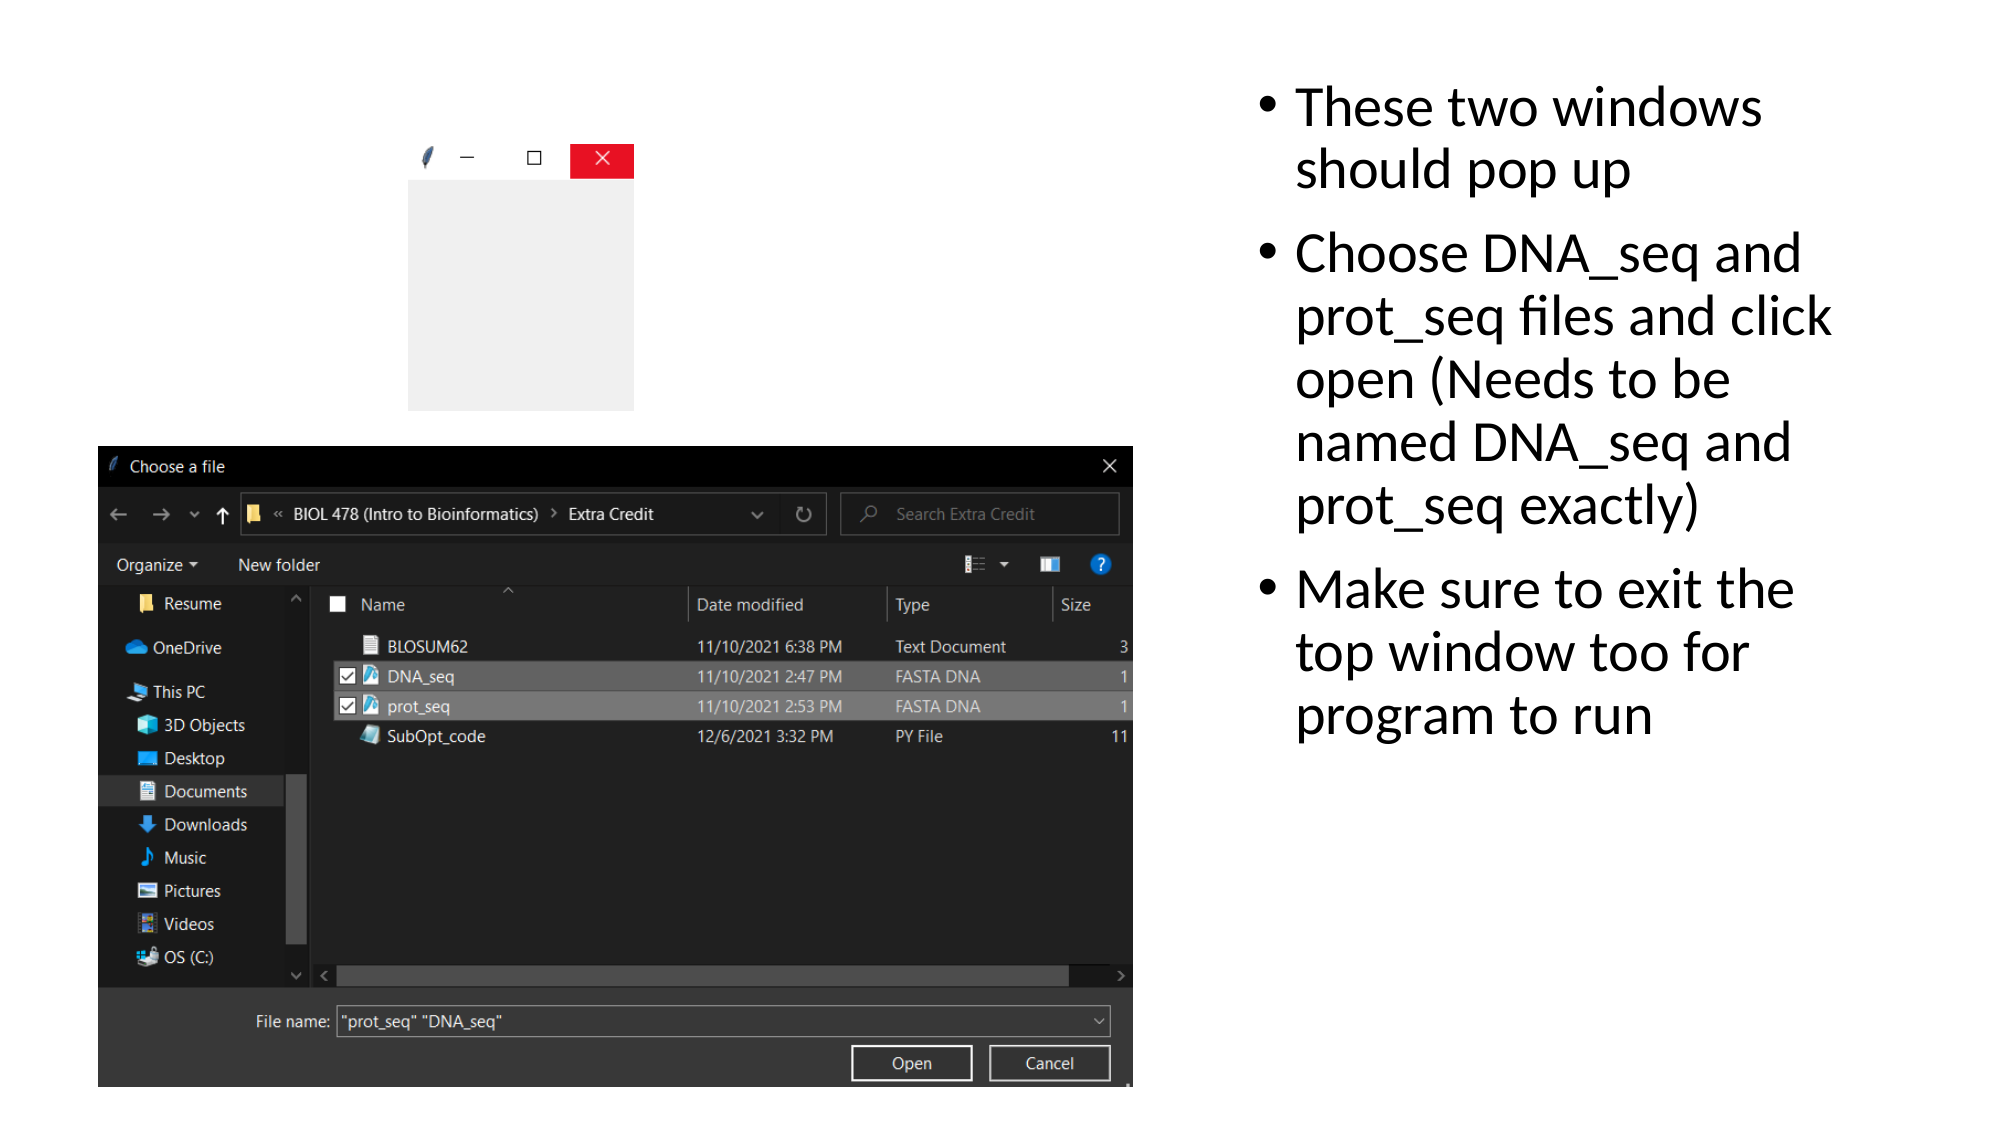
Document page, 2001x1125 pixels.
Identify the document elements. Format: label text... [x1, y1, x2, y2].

list These two windows should pop up Choose DNA_seq and prot_seq files and click open (Needs to be named DNA_seq and prot_seq exactly) Make sure to exit the top window too for program to run [1242, 68, 1863, 1014]
picture [98, 446, 1133, 1088]
picture [408, 144, 634, 411]
